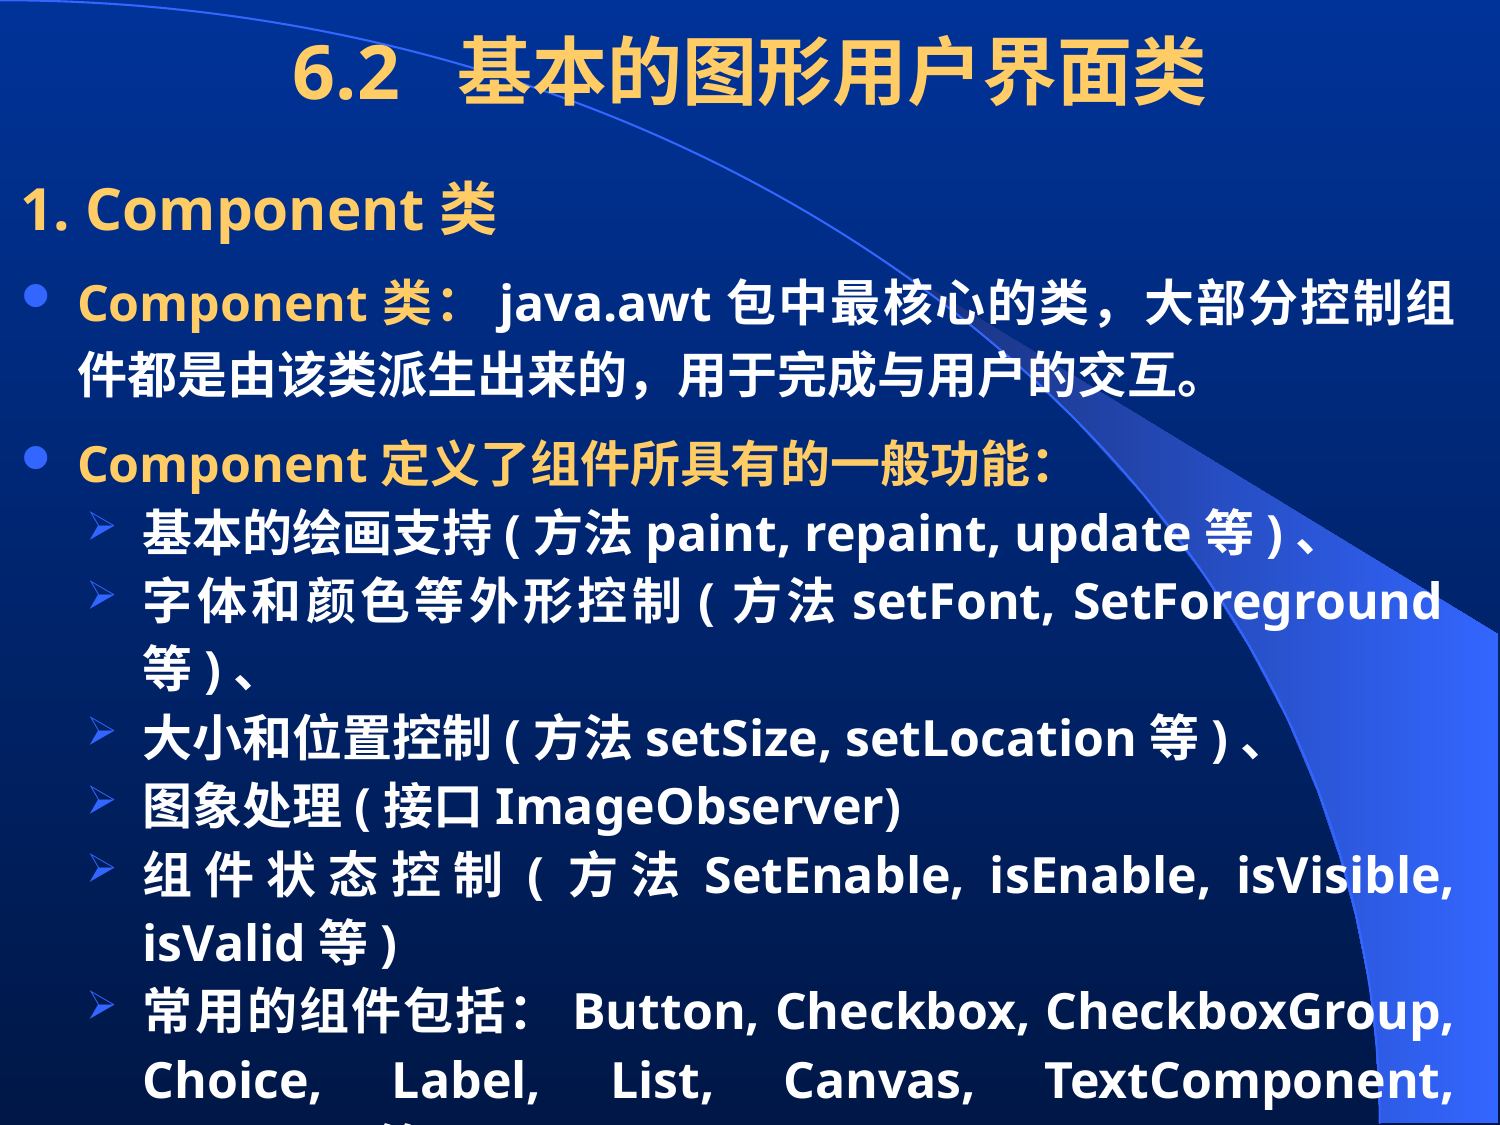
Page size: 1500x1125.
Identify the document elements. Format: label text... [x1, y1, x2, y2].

list 1. Component类 Component类：java.awt包中最核心的类，大部分控制组件都是由该类派生出来的，用于完成与用户的交互。 Component定义了组件所具有的一般功能： 基本的绘画支持(方法paint, repaint, update等)、 字体和颜色等外形控制(方法setFont, SetForeground等)、 大小和位置控制(方法setSize, setLocation等)、 图象处理(接口ImageObserver) 组件状态控制(方法SetEnable, isEnable, isVisible, isValid等) 常用的组件包括：Button, Checkbox, CheckboxGroup, Choice, Label, List, Canvas, TextComponent, Scrollbar等。 [5, 160, 1471, 1106]
title 6.2 基本的图形用户界面类 [112, 12, 1388, 126]
